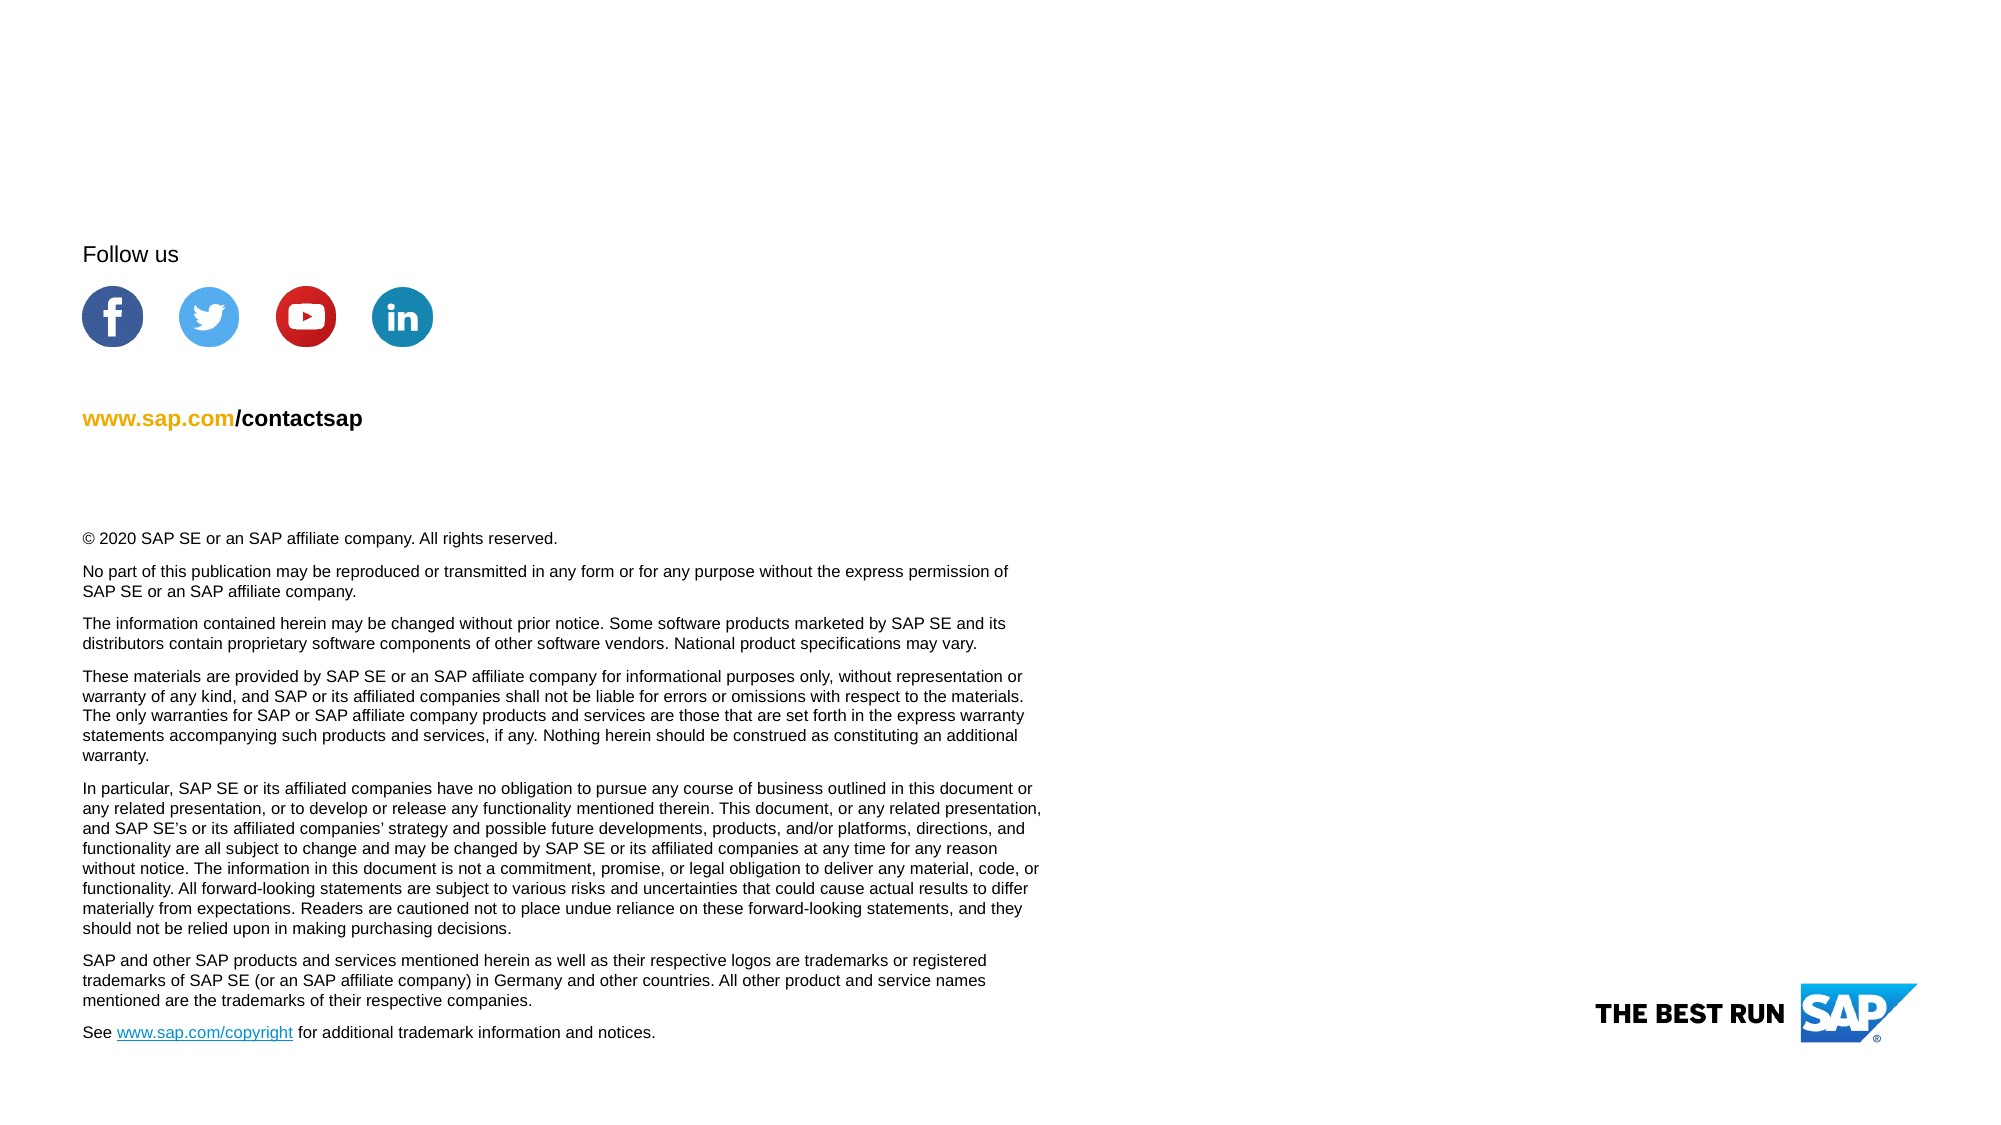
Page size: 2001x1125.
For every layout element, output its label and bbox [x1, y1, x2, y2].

picture [179, 287, 239, 347]
picture [372, 287, 433, 347]
picture [276, 286, 336, 347]
picture [82, 286, 143, 347]
picture [1595, 983, 1918, 1043]
